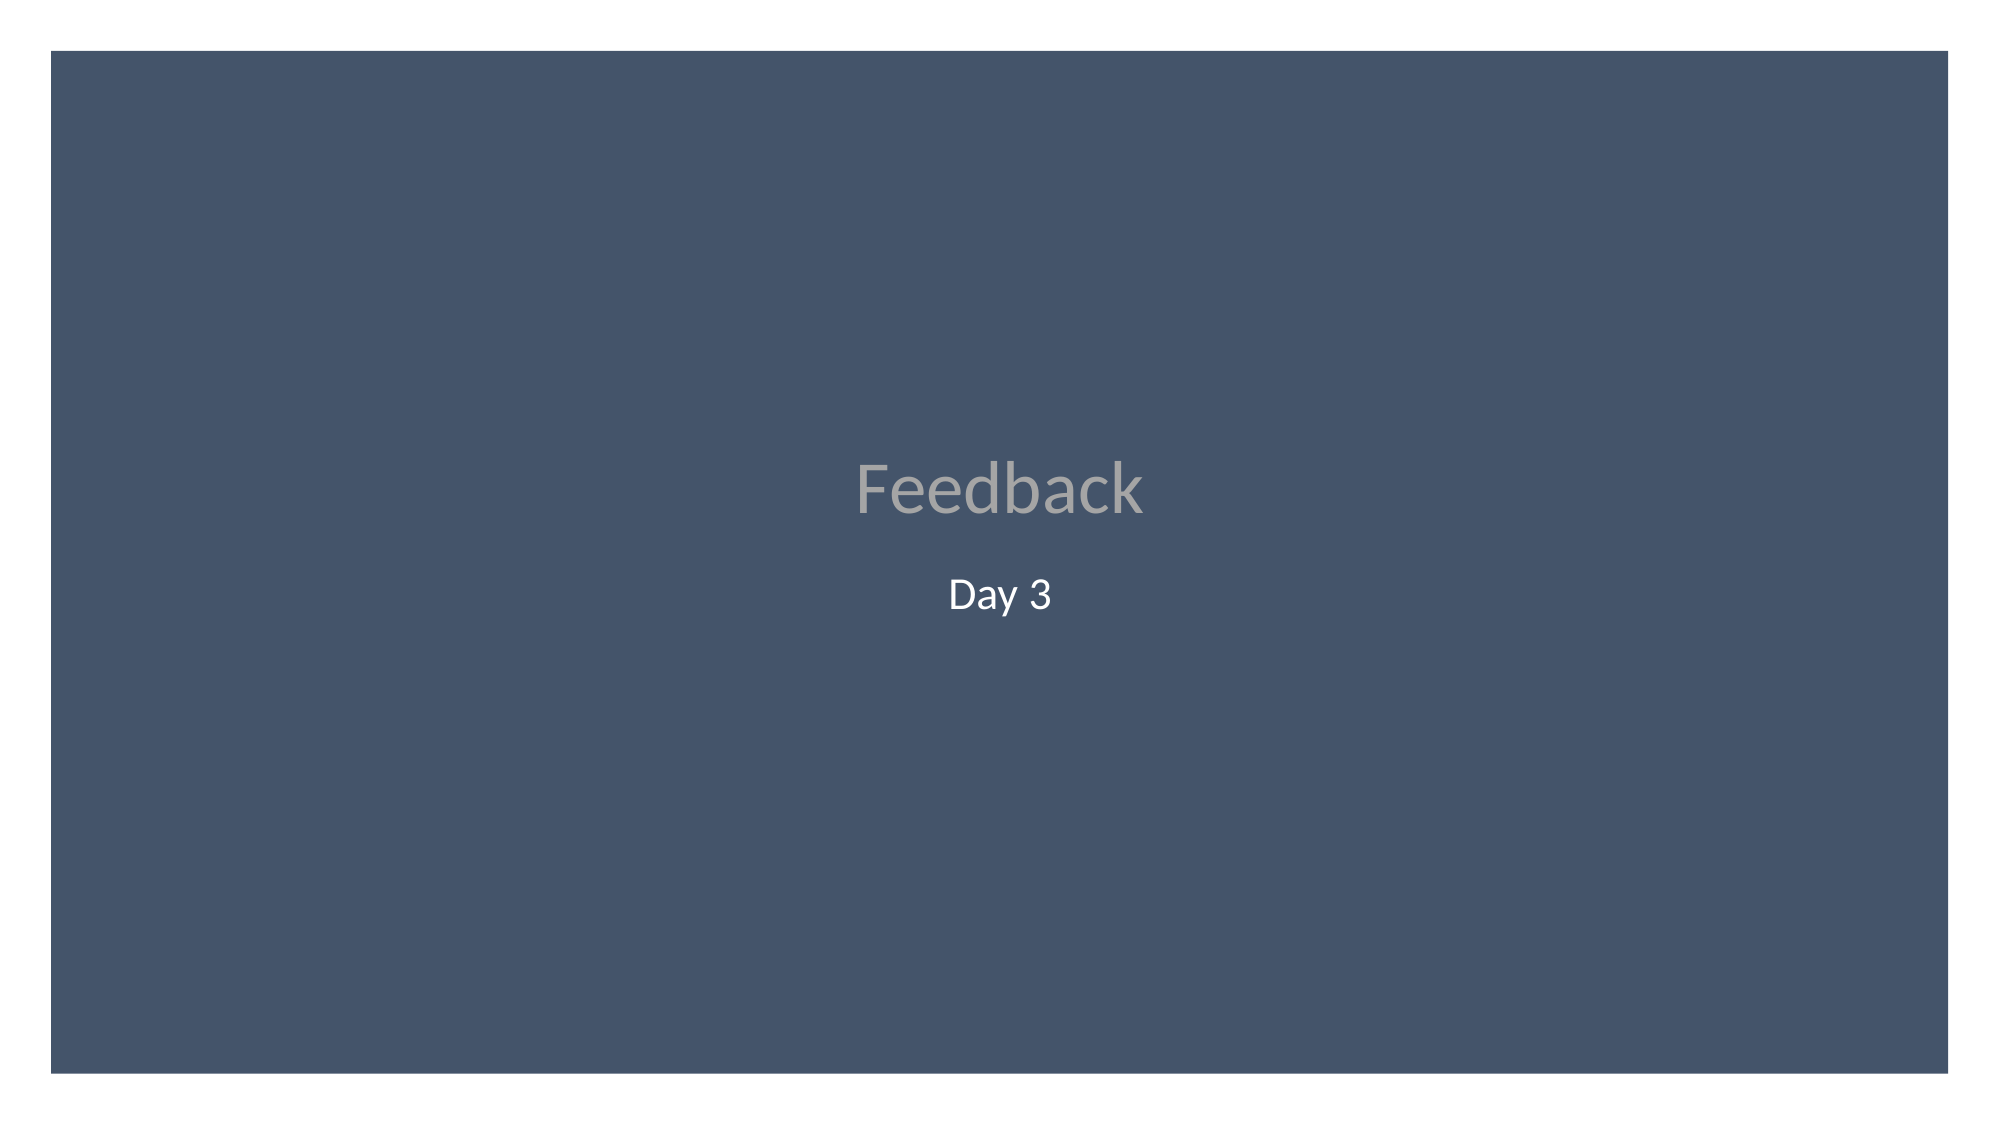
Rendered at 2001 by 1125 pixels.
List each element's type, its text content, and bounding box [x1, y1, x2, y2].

subtitle Day 3 [0, 562, 2000, 627]
list Feedback [0, 407, 2000, 560]
